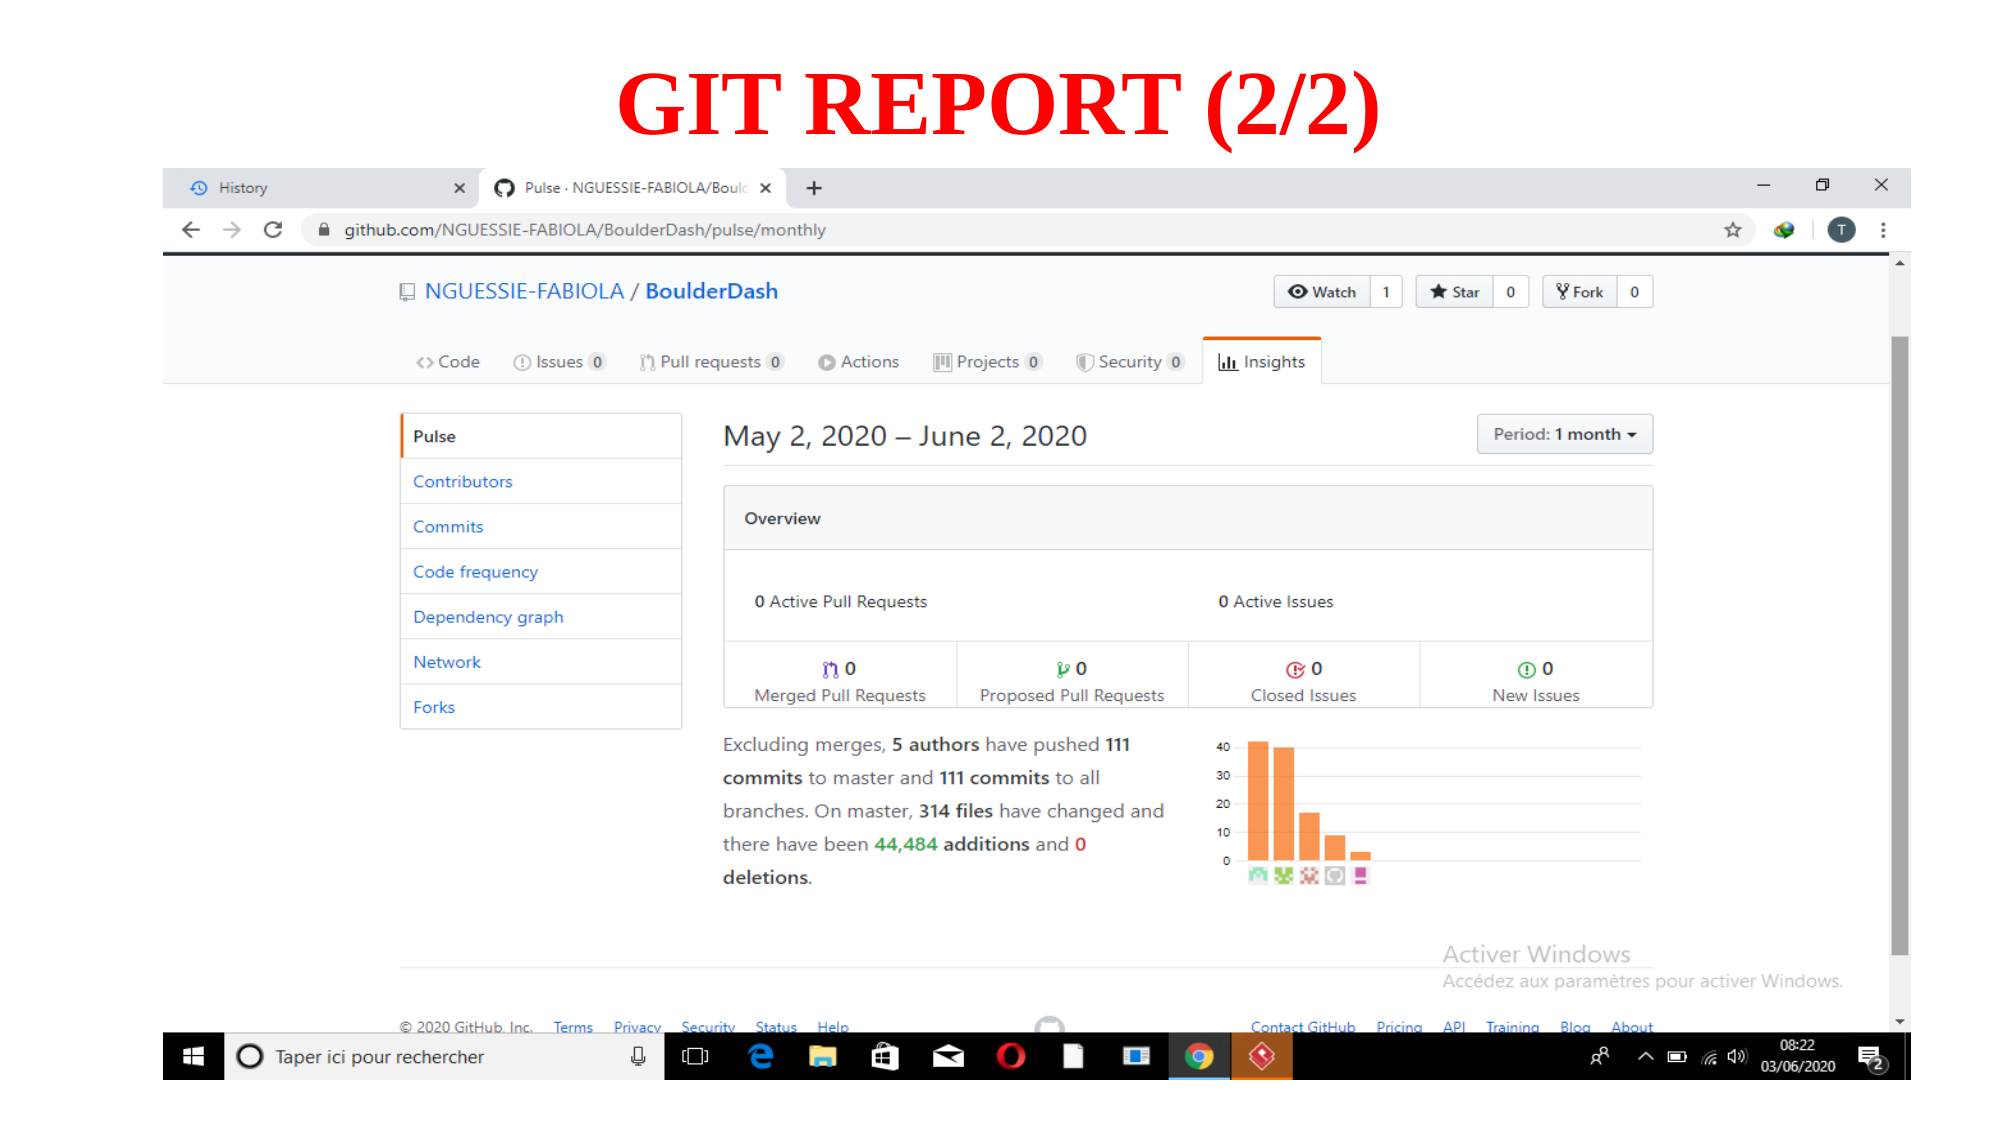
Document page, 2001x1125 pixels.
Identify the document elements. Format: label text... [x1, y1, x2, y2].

title GIT REPORT (2/2) [136, 15, 1862, 194]
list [163, 168, 1911, 1080]
